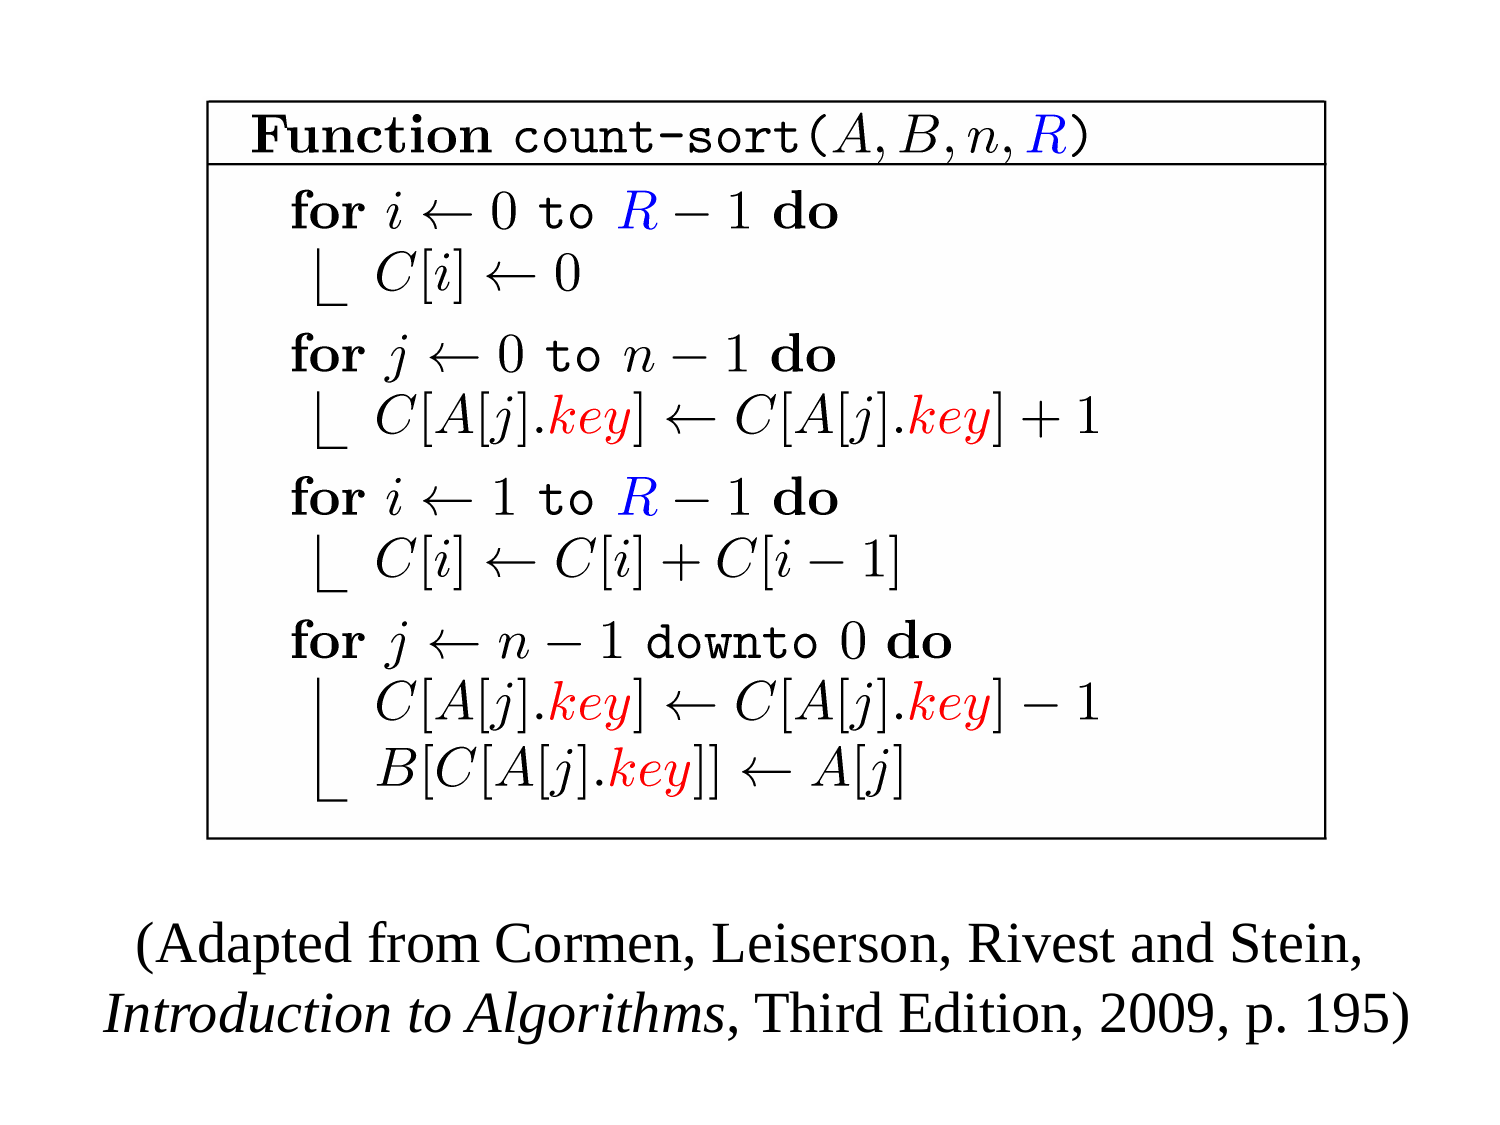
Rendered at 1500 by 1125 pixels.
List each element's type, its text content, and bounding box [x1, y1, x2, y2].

text_box (Adapted from Cormen, Leiserson, Rivest and Stein, Introduction to Algorithms, Third Edition, 2009, p. 195) [0, 897, 1500, 1052]
picture [201, 96, 1331, 842]
